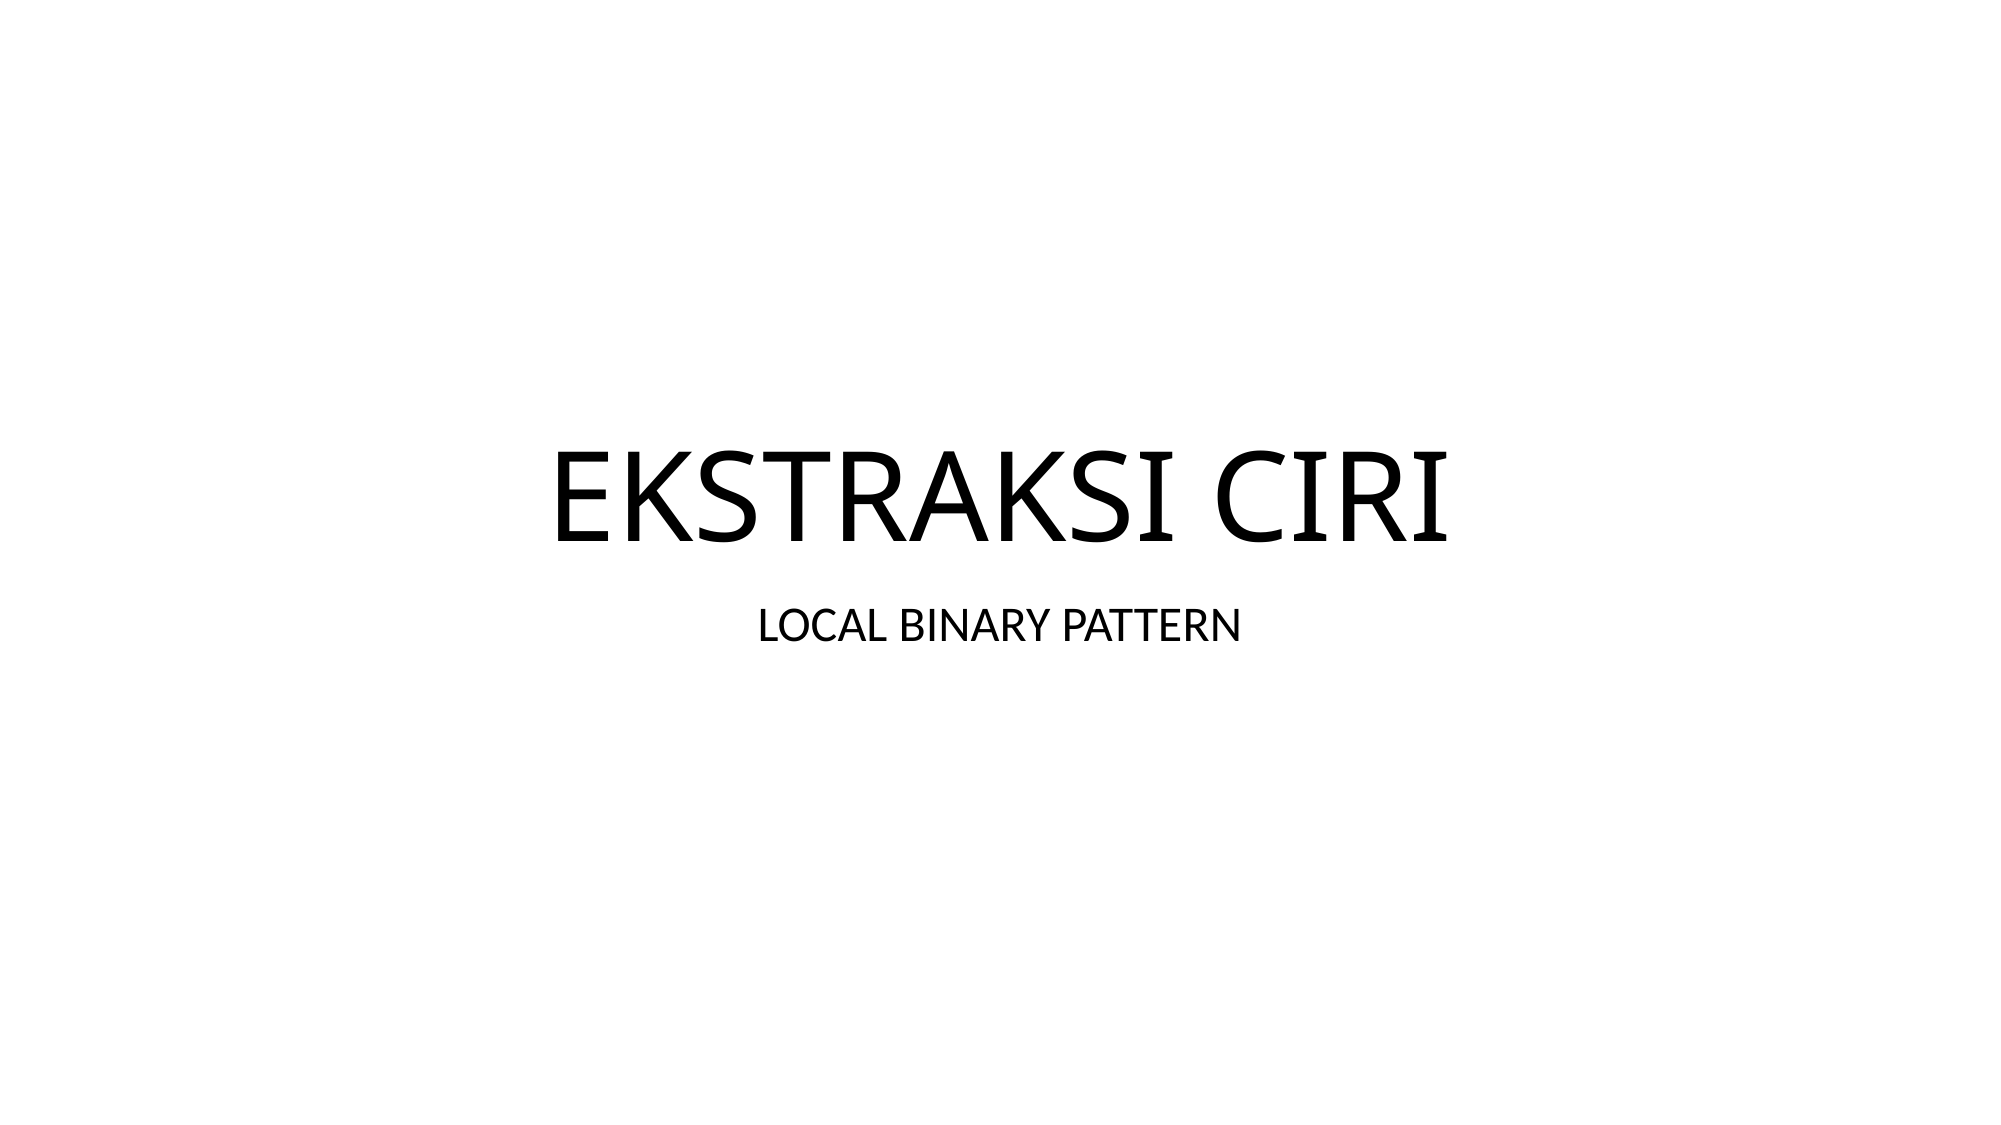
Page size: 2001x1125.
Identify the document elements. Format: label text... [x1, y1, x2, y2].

title EKSTRAKSI CIRI [249, 184, 1750, 576]
subtitle LOCAL BINARY PATTERN [249, 590, 1750, 863]
